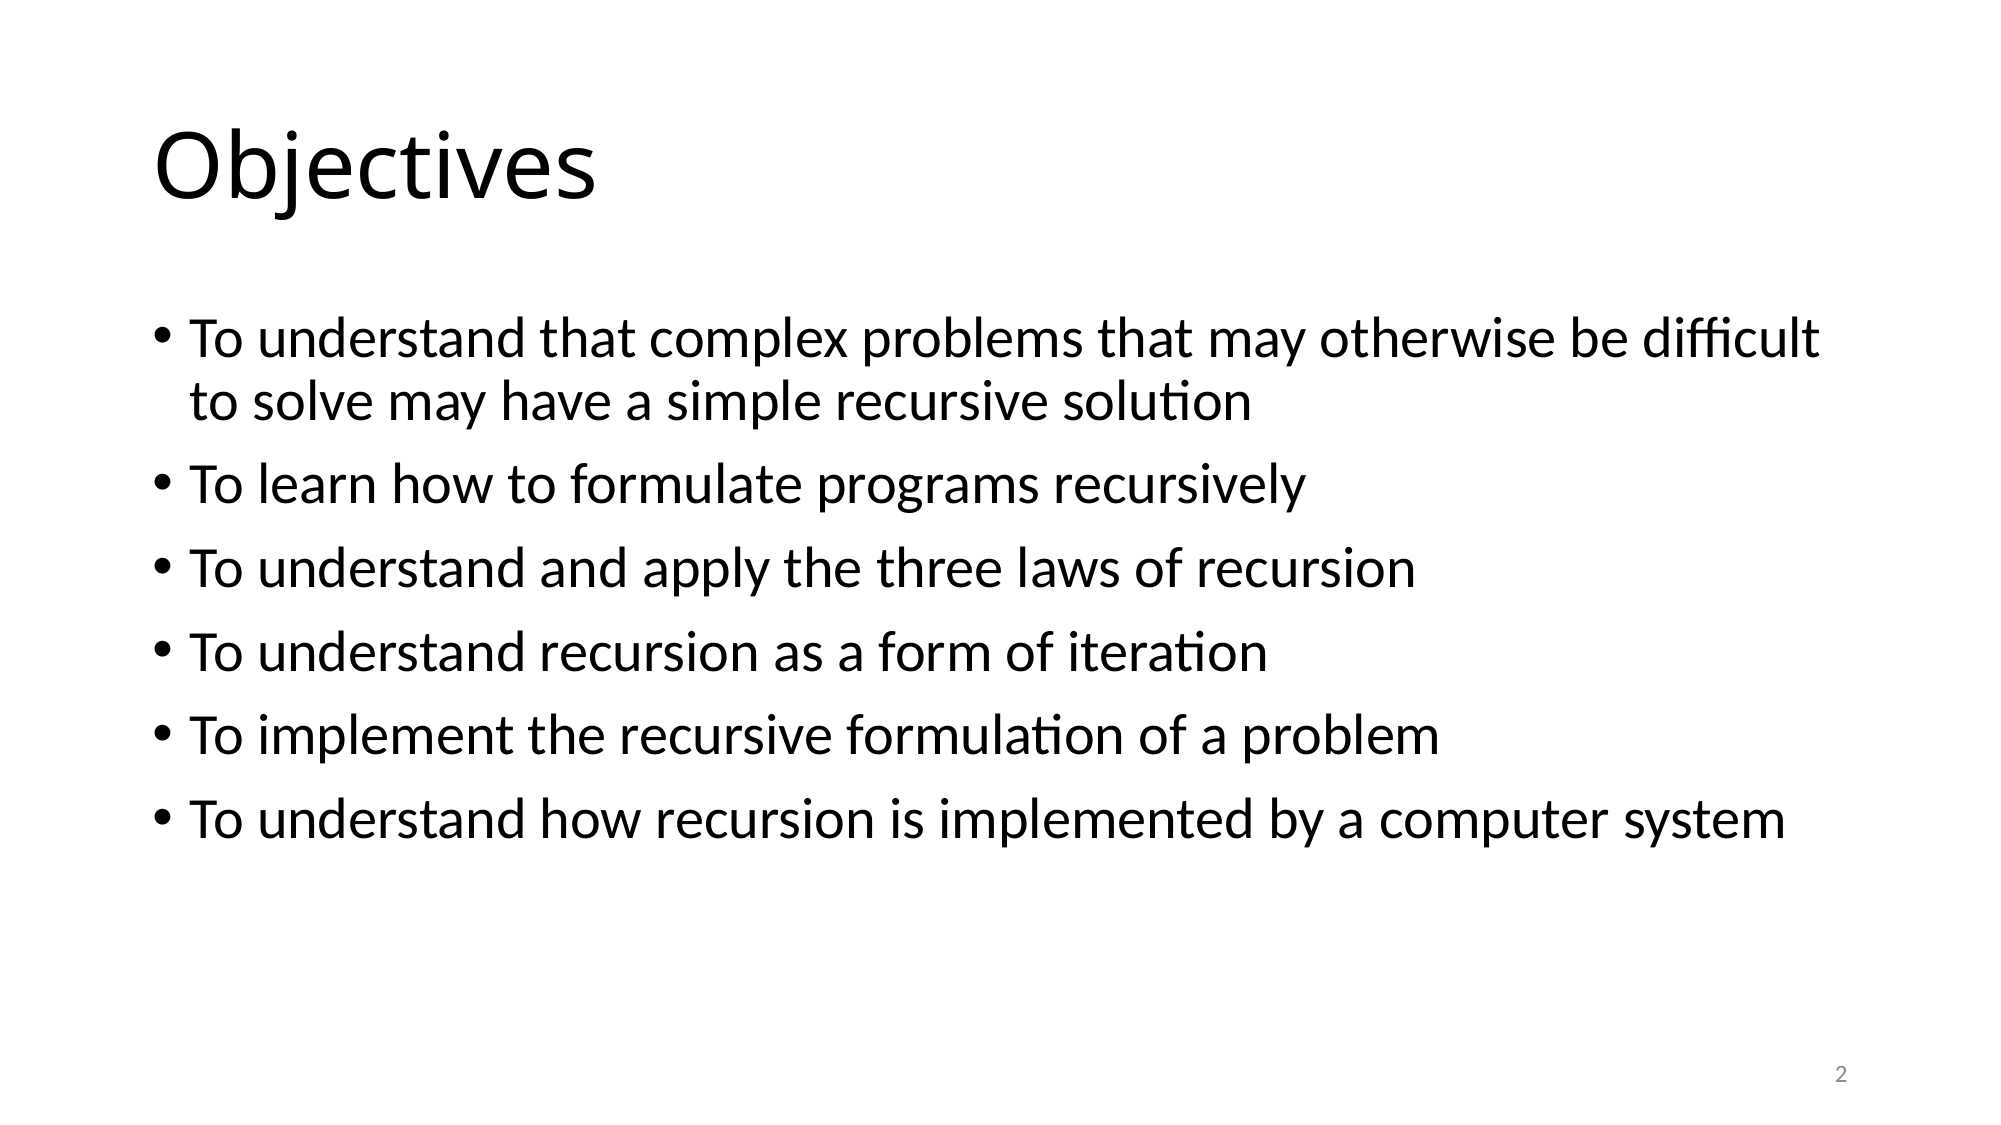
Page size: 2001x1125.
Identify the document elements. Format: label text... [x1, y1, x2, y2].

title Objectives [137, 59, 1863, 278]
slide_number 2 [1412, 1042, 1863, 1103]
list To understand that complex problems that may otherwise be difficult to solve may have a simple recursive solution To learn how to formulate programs recursively To understand and apply the three laws of recursion To understand recursion as a form of iteration To implement the recursive formulation of a problem To understand how recursion is implemented by a computer system [137, 299, 1863, 1014]
